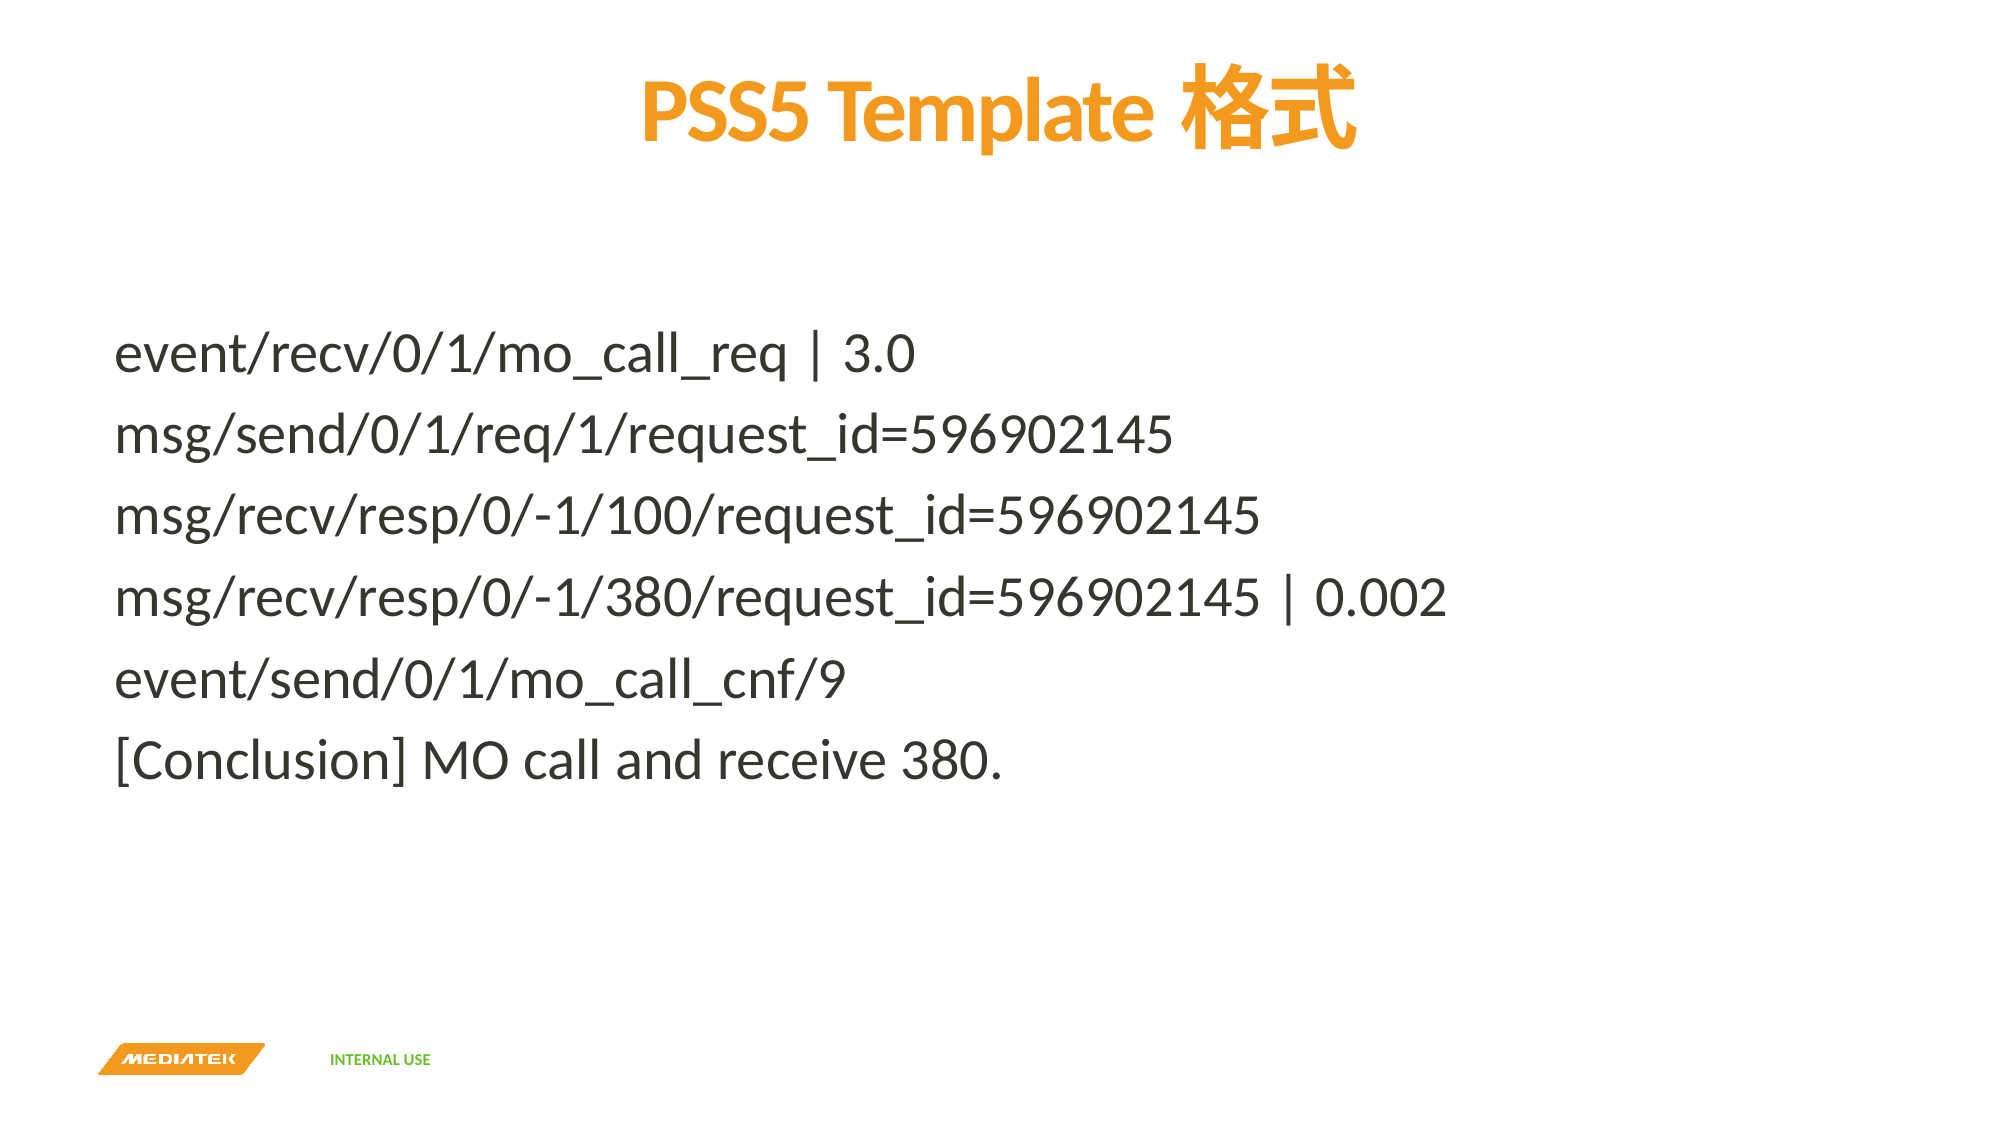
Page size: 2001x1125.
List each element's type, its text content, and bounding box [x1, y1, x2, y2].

list event/recv/0/1/mo_call_req | 3.0 msg/send/0/1/req/1/request_id=596902145 msg/recv/resp/0/-1/100/request_id=596902145 msg/recv/resp/0/-1/380/request_id=596902145 | 0.002 event/send/0/1/mo_call_cnf/9 [Conclusion] MO call and receive 380. [99, 306, 1900, 1010]
picture [98, 1043, 265, 1075]
title PSS5 Template格式 [99, 70, 1900, 280]
